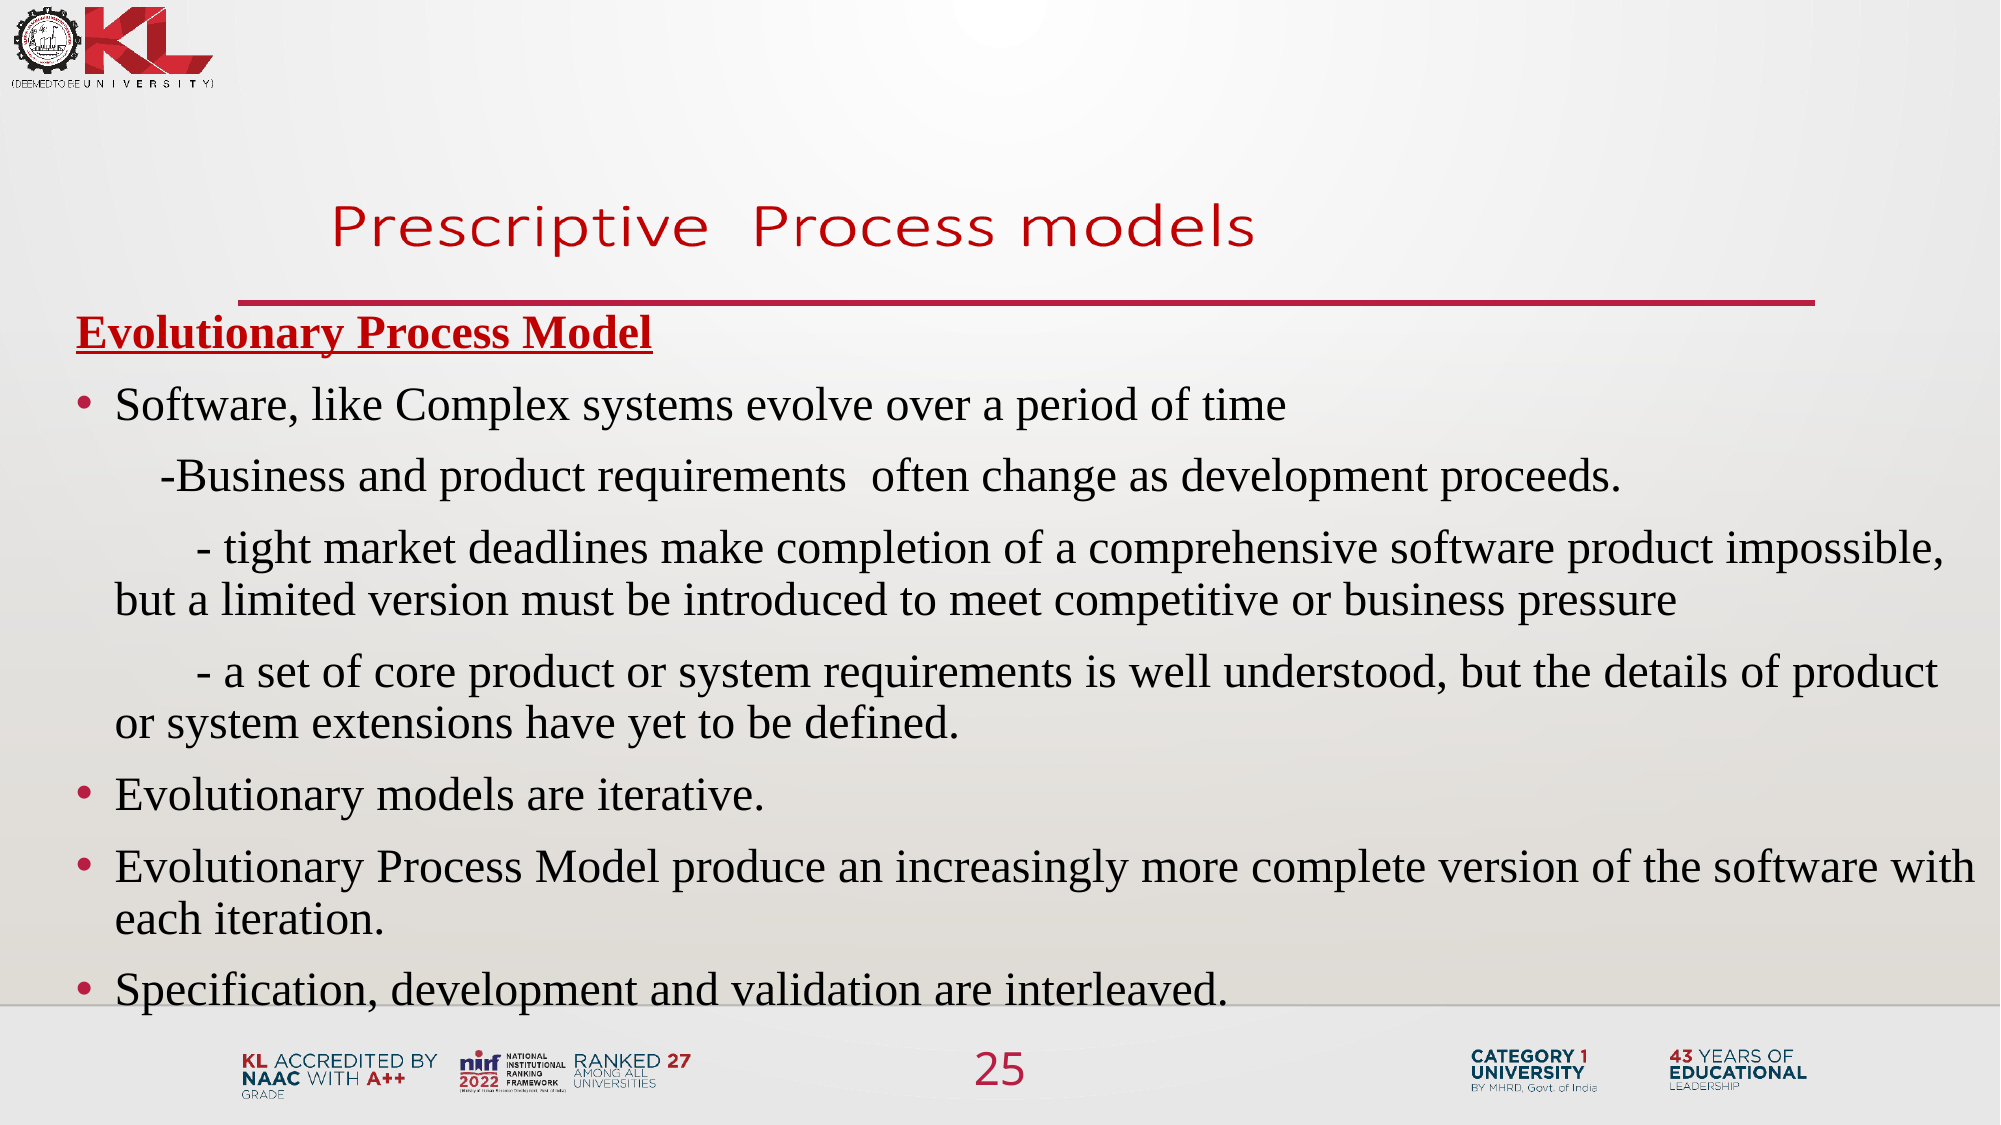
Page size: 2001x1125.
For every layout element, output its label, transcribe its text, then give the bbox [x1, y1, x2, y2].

picture [1447, 1045, 1814, 1101]
text_box Evolutionary Process Model Software, like Complex systems evolve over a period of time -Business and product requirements often change as development proceeds. - tight market deadlines make completion of a comprehensive software product impossible, but a limited version must be introduced to meet competitive or business pressure - a set of core product or system requirements is well understood, but the details of product or system extensions have yet to be defined. Evolutionary models are iterative. Evolutionary Process Model produce an increasingly more complete version of the software with each iteration. Specification, development and validation are interleaved. [60, 299, 2000, 1032]
picture [278, 157, 1642, 300]
slide_number 25 [933, 1032, 1067, 1115]
picture [238, 1045, 716, 1103]
picture [12, 5, 213, 88]
